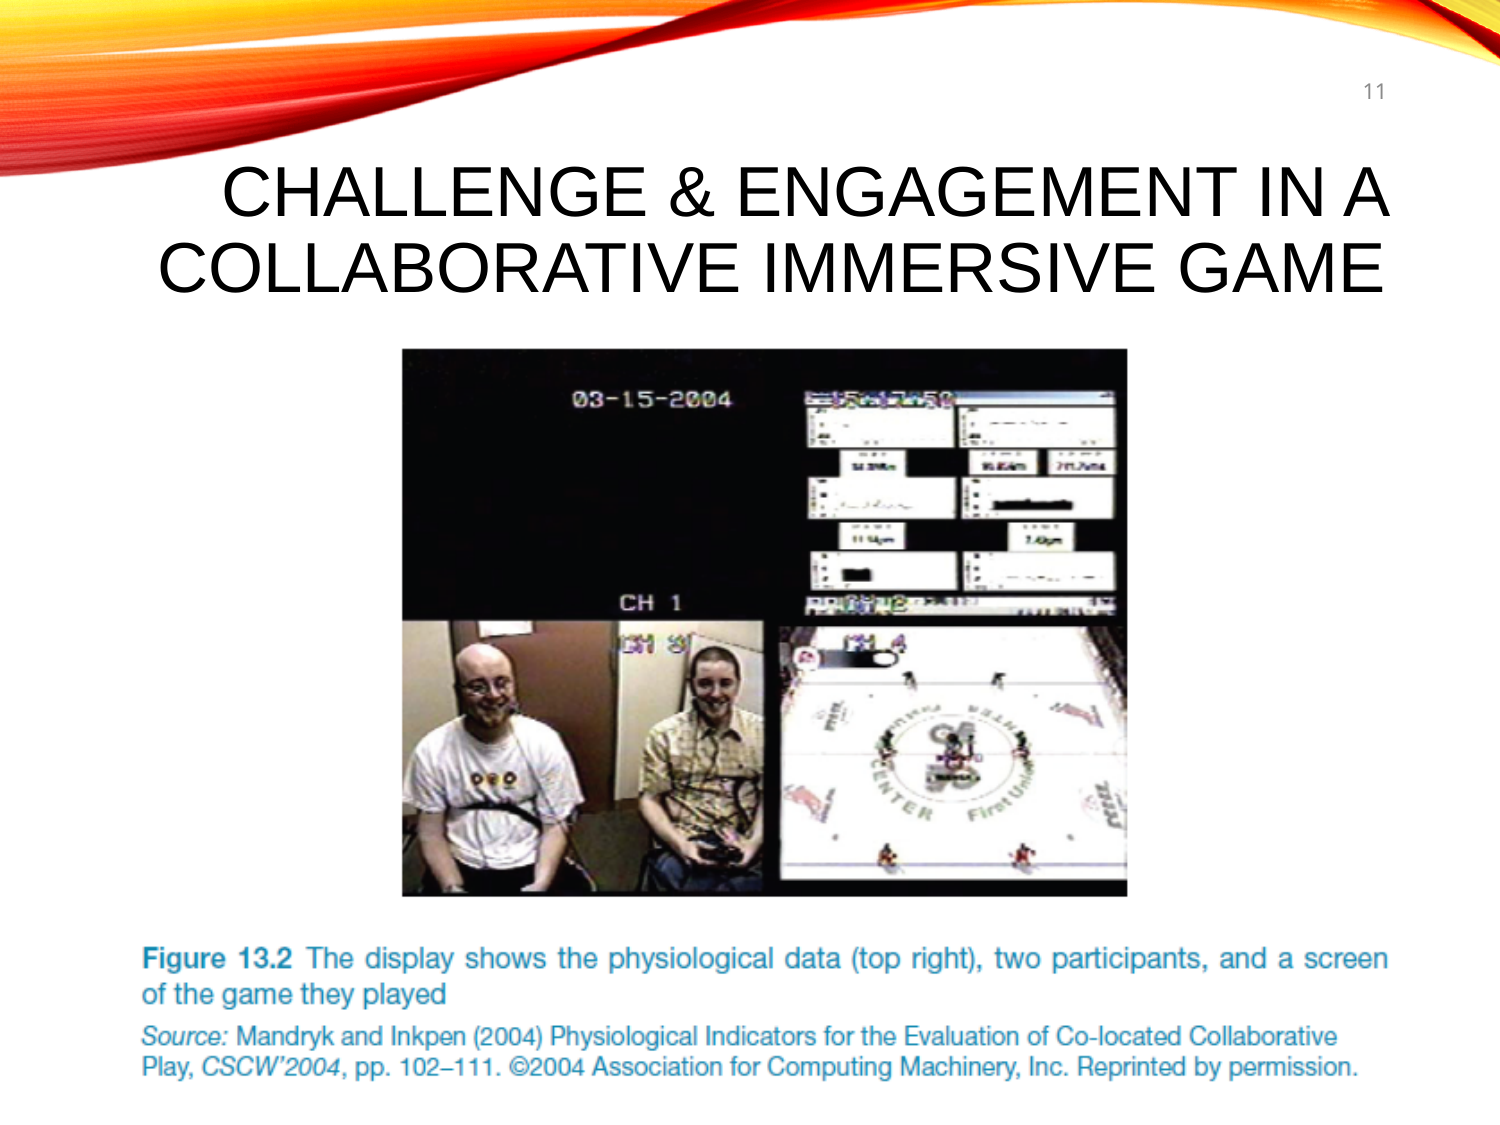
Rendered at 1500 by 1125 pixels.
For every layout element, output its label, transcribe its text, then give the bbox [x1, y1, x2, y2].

title Challenge & engagement in a collaborative immersive game [64, 125, 1403, 338]
picture [100, 326, 1399, 1095]
slide_number 11 [1078, 62, 1403, 123]
picture [0, 0, 1500, 178]
